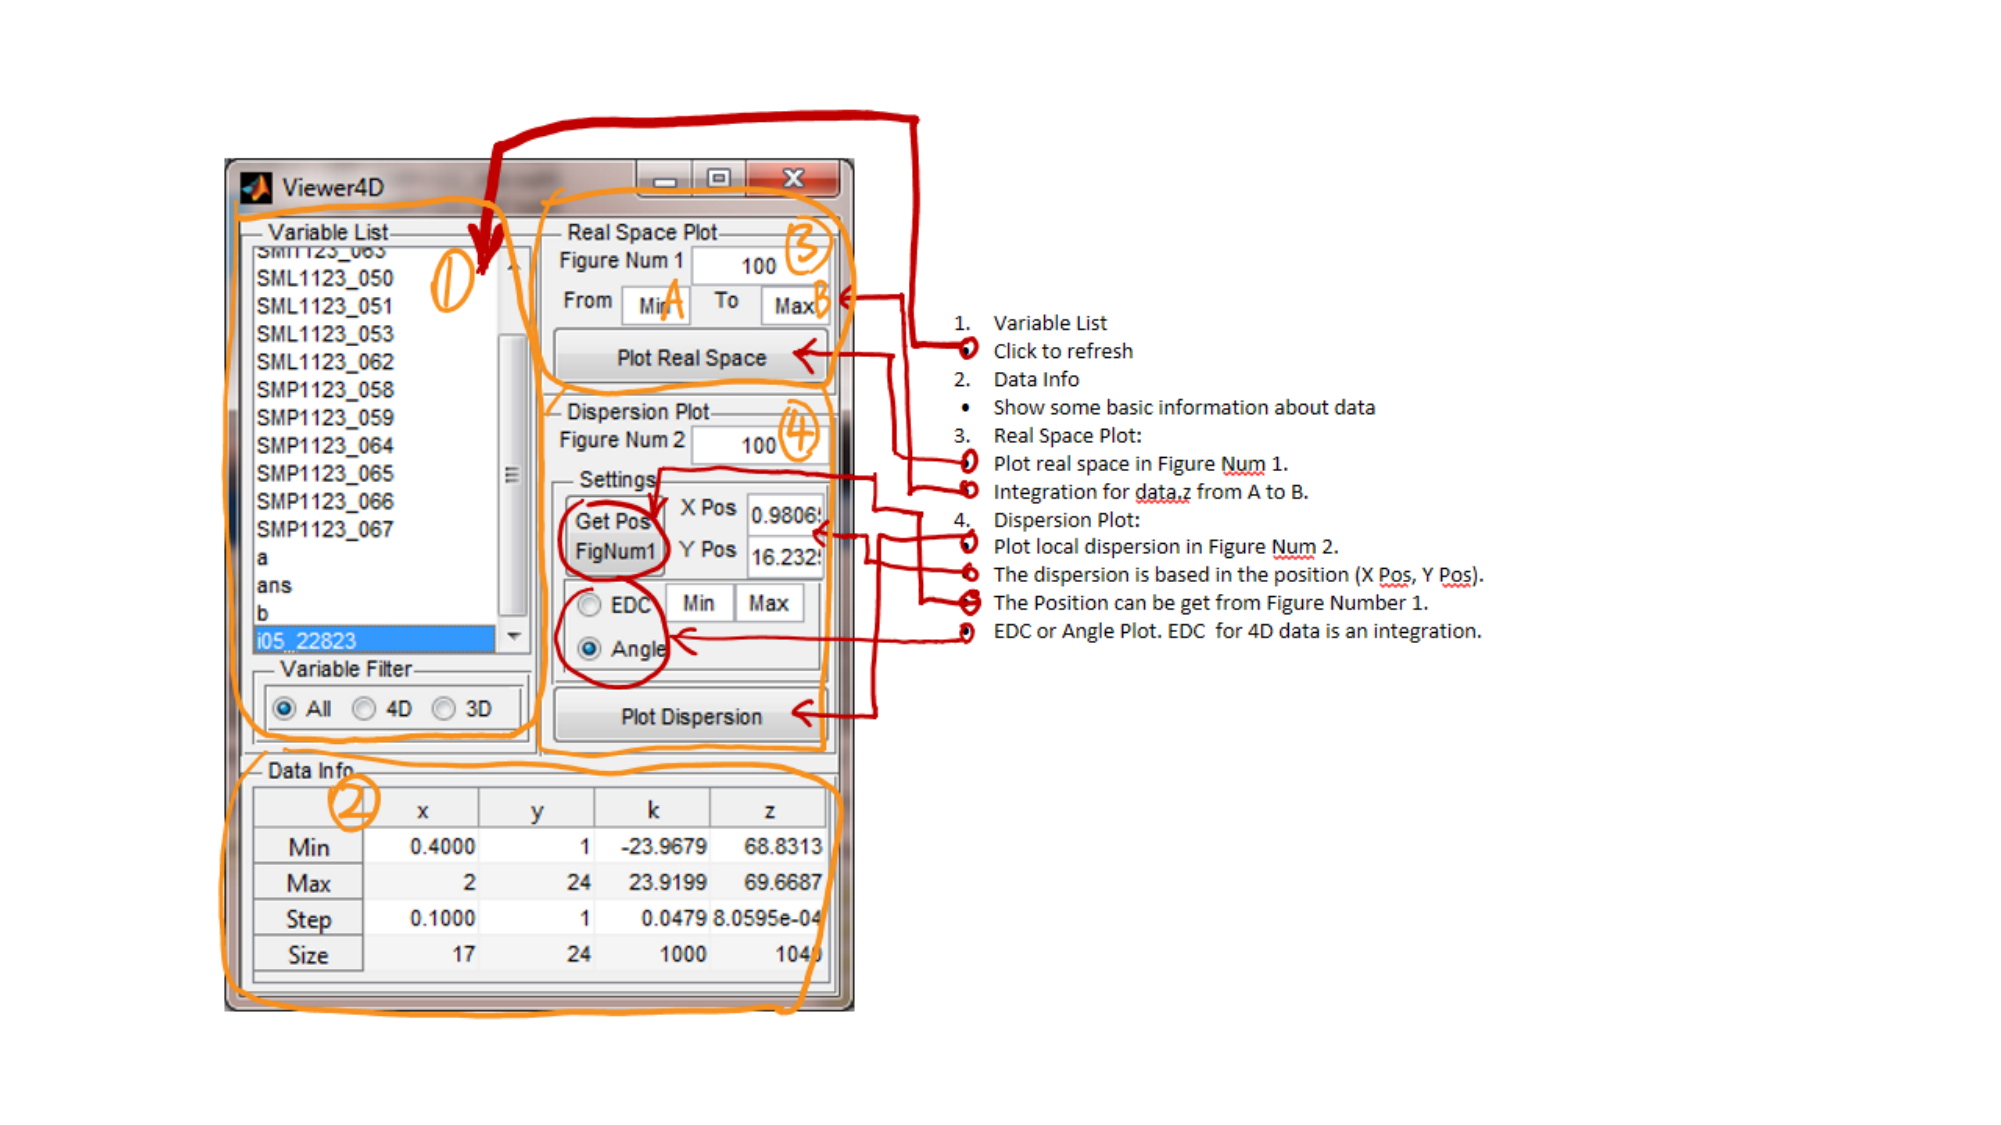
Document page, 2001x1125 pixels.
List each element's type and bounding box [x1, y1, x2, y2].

picture [195, 85, 1499, 1029]
